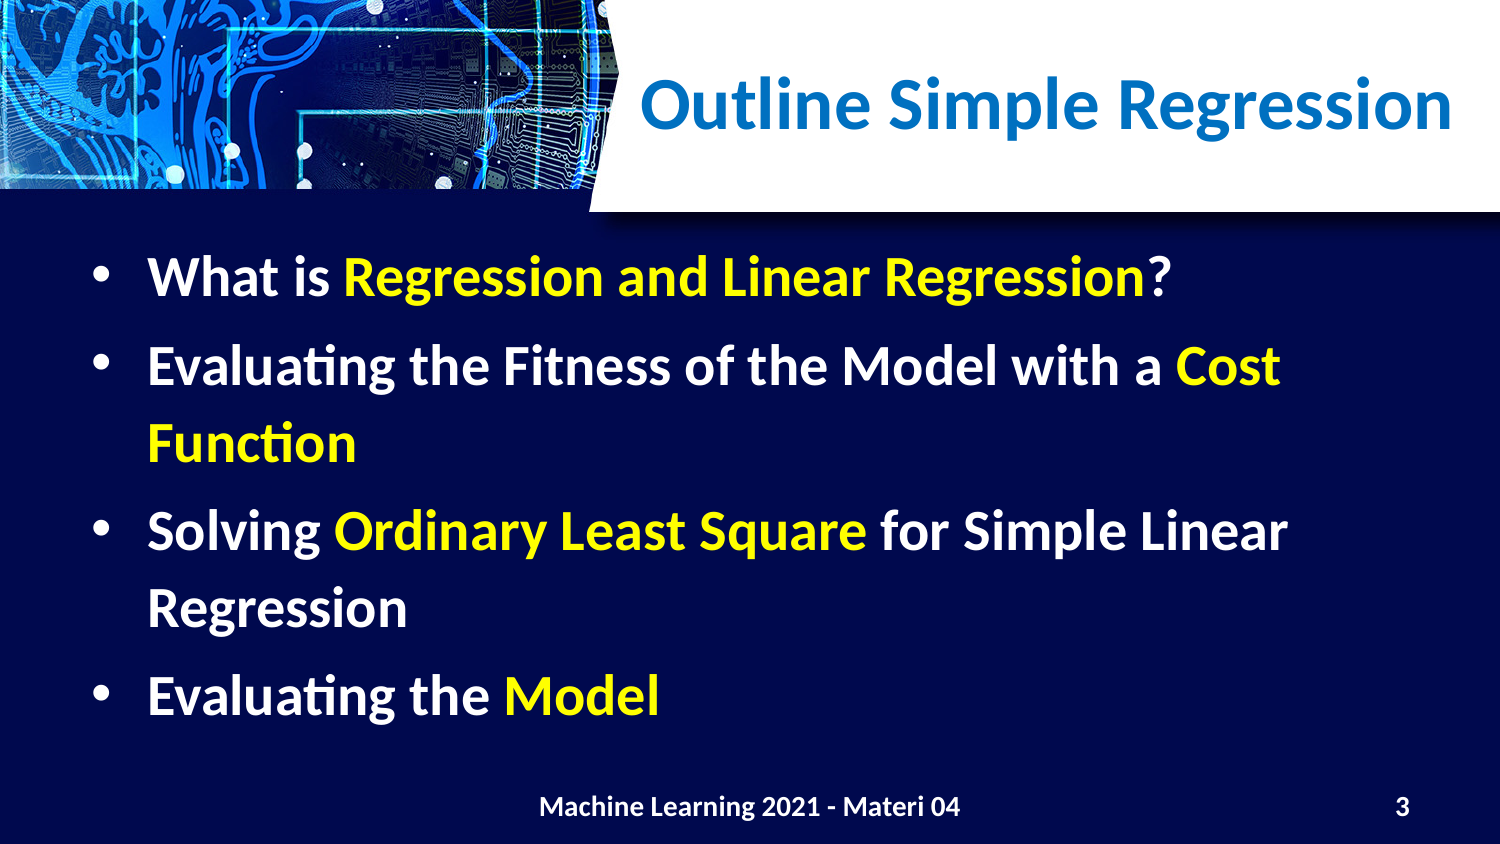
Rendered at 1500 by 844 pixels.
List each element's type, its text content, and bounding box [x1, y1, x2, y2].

picture [0, 0, 1500, 844]
footer Machine Learning 2021 - Materi 04 [512, 782, 988, 827]
slide_number 3 [1074, 782, 1425, 827]
title Outline Simple Regression [622, 36, 1473, 162]
list What is Regression and Linear Regression? Evaluating the Fitness of the Model with a Cost Function Solving Ordinary Least Square for Simple Linear Regression Evaluating the Model [76, 223, 1429, 766]
